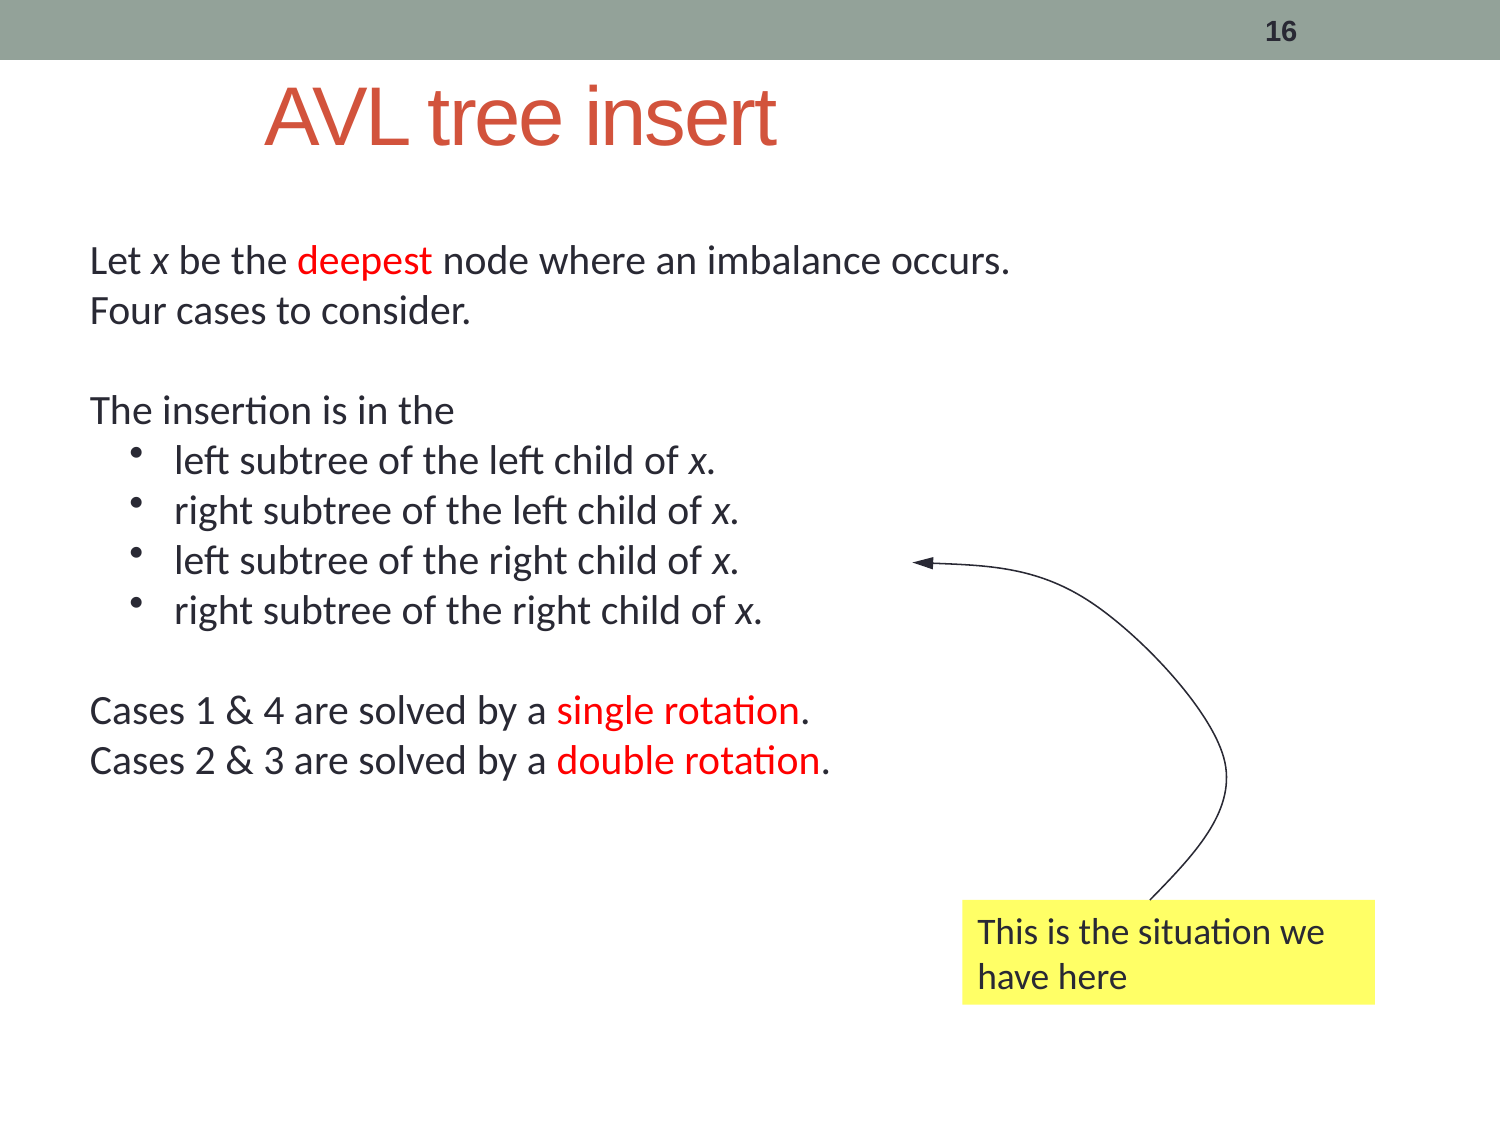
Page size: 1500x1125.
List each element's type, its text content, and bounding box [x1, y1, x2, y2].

text_box Let x be the deepest node where an imbalance occurs. Four cases to consider. The insertion is in the left subtree of the left child of x. right subtree of the left child of x. left subtree of the right child of x. right subtree of the right child of x. Cases 1 & 4 are solved by a single rotation. Cases 2 & 3 are solved by a double rotation. [74, 224, 1425, 790]
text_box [912, 562, 1376, 1006]
slide_number 16 [1250, 3, 1425, 57]
title AVL tree insert [249, 37, 812, 188]
